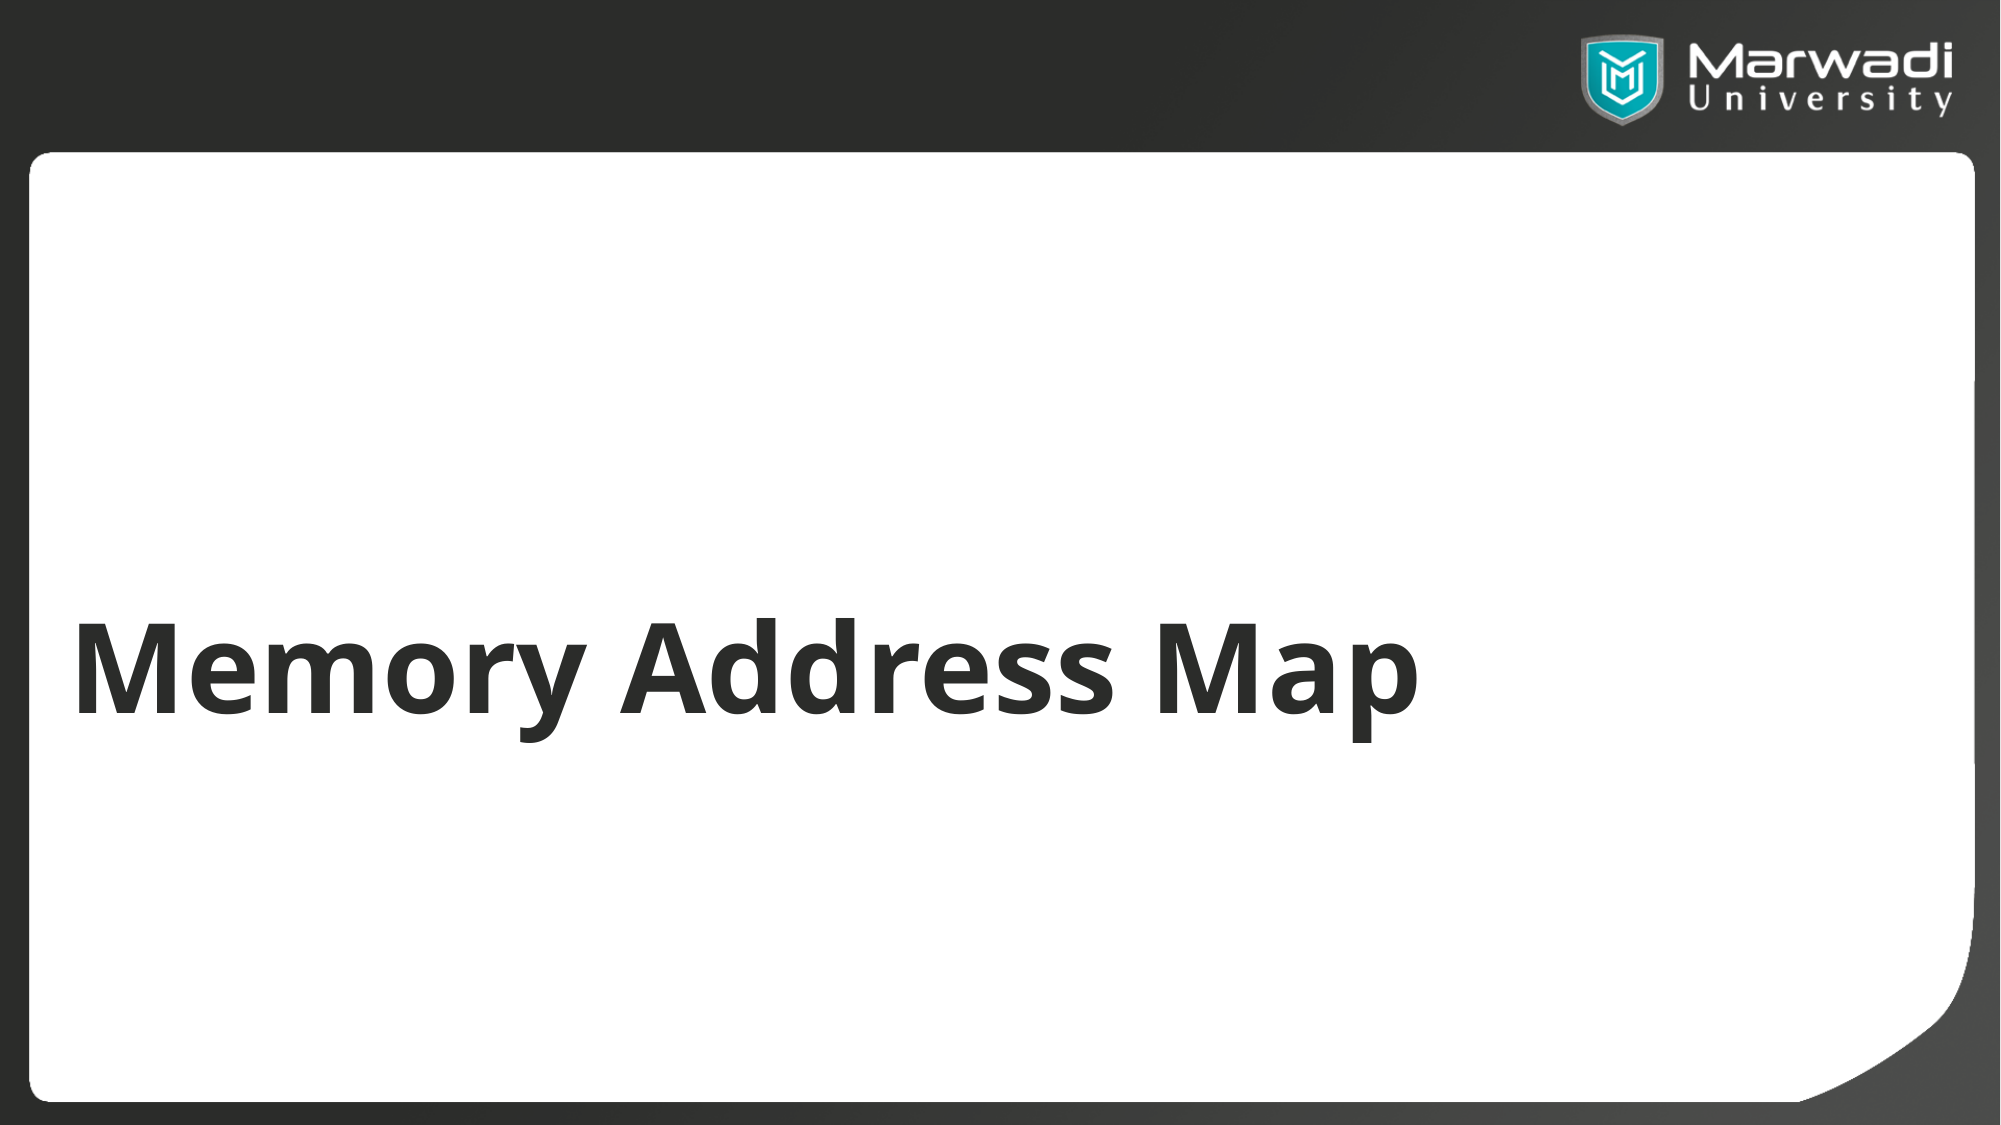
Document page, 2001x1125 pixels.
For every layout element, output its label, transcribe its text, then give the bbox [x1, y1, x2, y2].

title Memory Address Map [53, 280, 1943, 749]
picture [0, 0, 2001, 1125]
